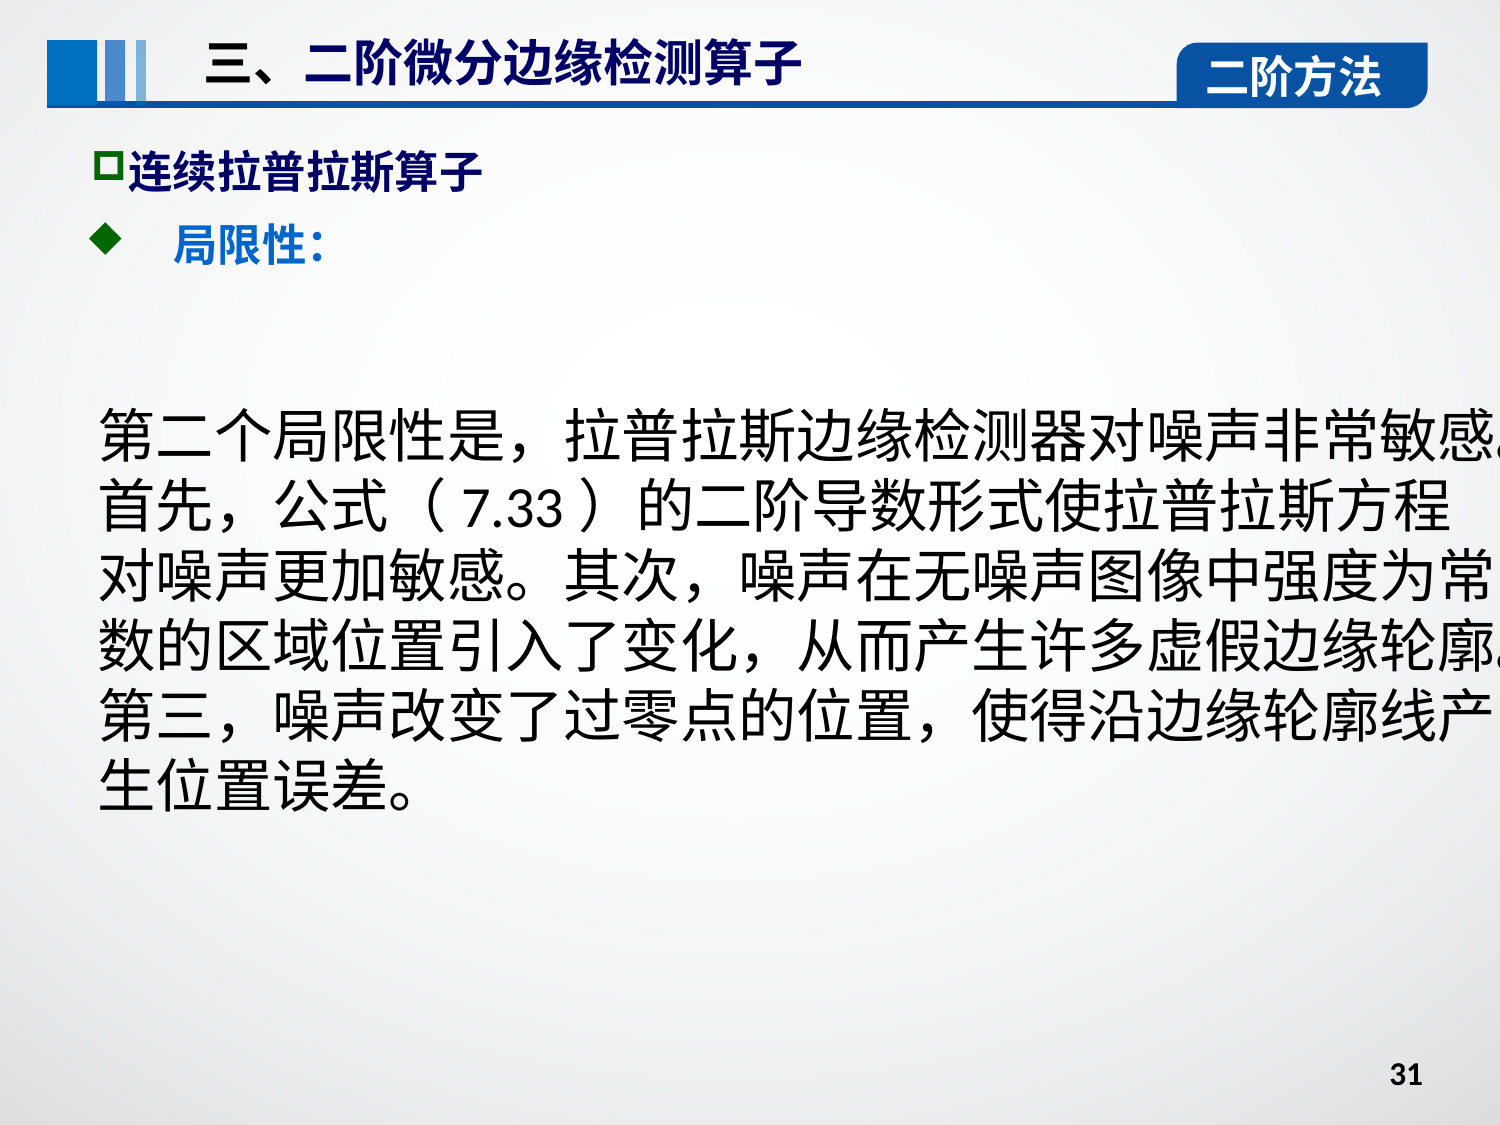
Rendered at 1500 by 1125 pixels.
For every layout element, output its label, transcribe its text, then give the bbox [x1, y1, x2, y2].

text_box 31 [1105, 1042, 1443, 1102]
picture [0, 0, 1500, 1125]
text_box 连续拉普拉斯算子 [91, 99, 647, 198]
text_box [41, 349, 1476, 1061]
text_box 三、二阶微分边缘检测算子 [146, 23, 860, 99]
text_box [62, 370, 1496, 1082]
text_box 局限性： [70, 210, 1246, 291]
text_box 二阶方法 [1190, 41, 1422, 110]
text_box 第二个局限性是，拉普拉斯边缘检测器对噪声非常敏感。首先，公式（7.33）的二阶导数形式使拉普拉斯方程对噪声更加敏感。其次，噪声在无噪声图像中强度为常数的区域位置引入了变化，从而产生许多虚假边缘轮廓。第三，噪声改变了过零点的位置，使得沿边缘轮廓线产生位置误差。 [82, 391, 1500, 1103]
